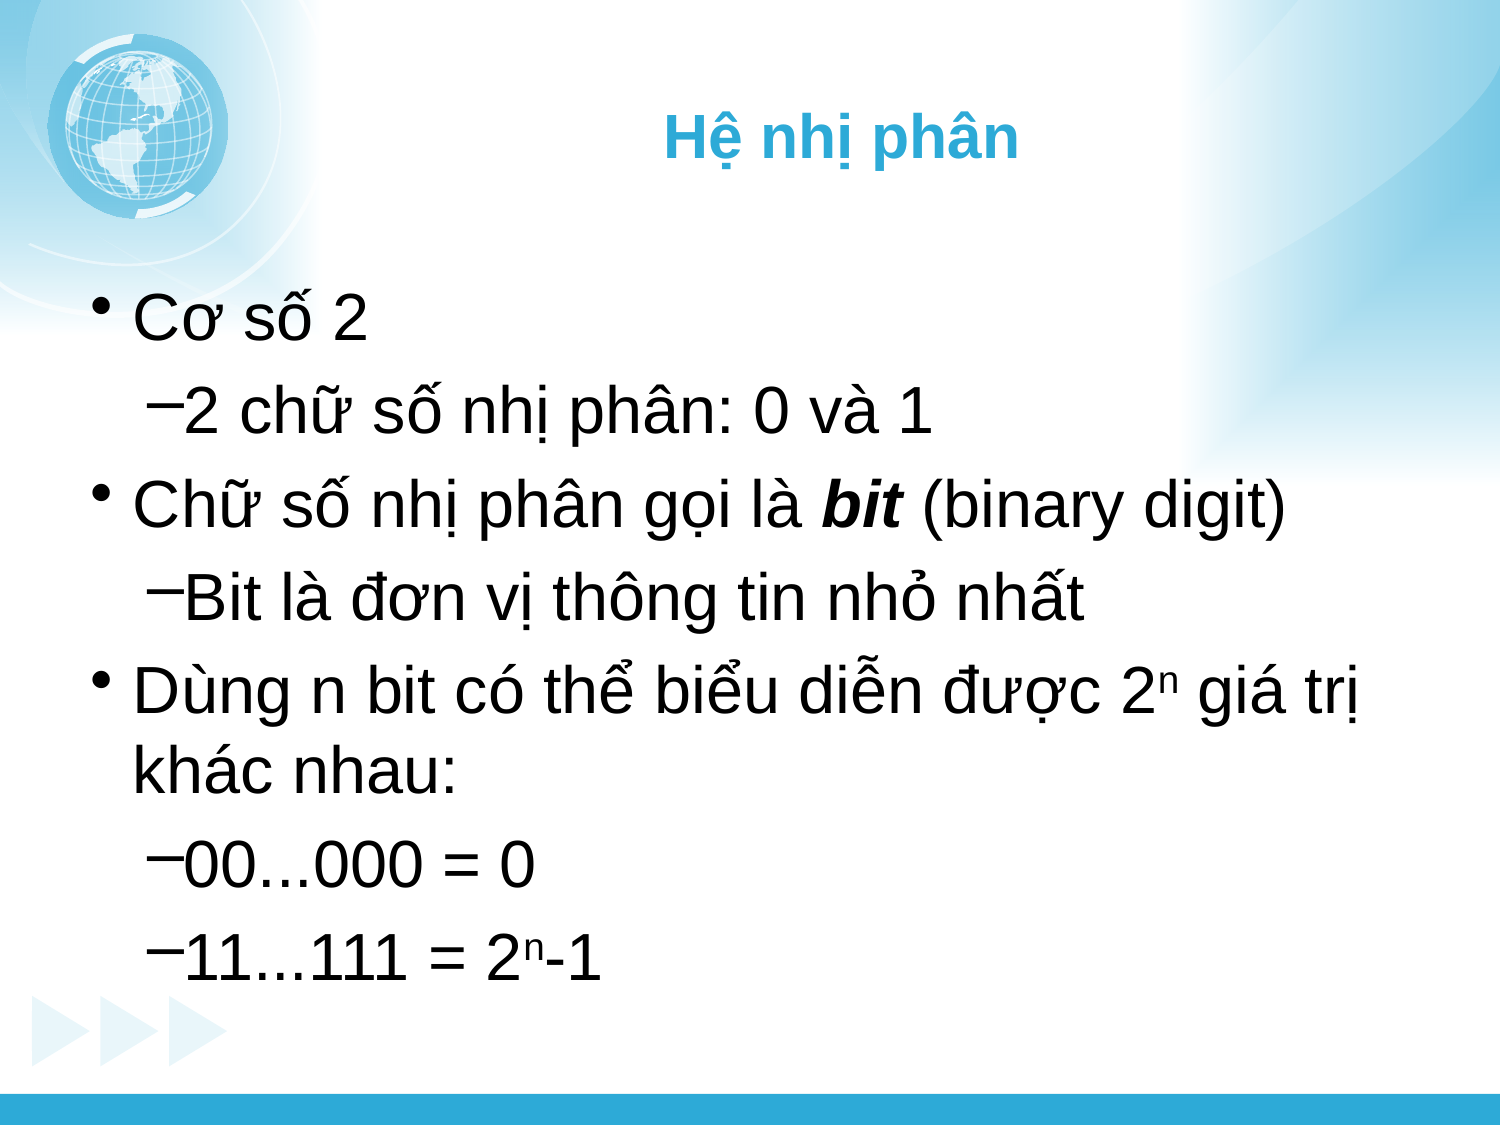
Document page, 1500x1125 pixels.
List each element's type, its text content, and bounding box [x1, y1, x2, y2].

list Cơ số 2 2 chữ số nhị phân: 0 và 1 Chữ số nhị phân gọi là bit (binary digit) Bit là đơn vị thông tin nhỏ nhất Dùng n bit có thể biểu diễn được 2n giá trị khác nhau: 00...000 = 0 11...111 = 2n-1 [75, 266, 1426, 1047]
title Hệ nhị phân [264, 39, 1420, 228]
